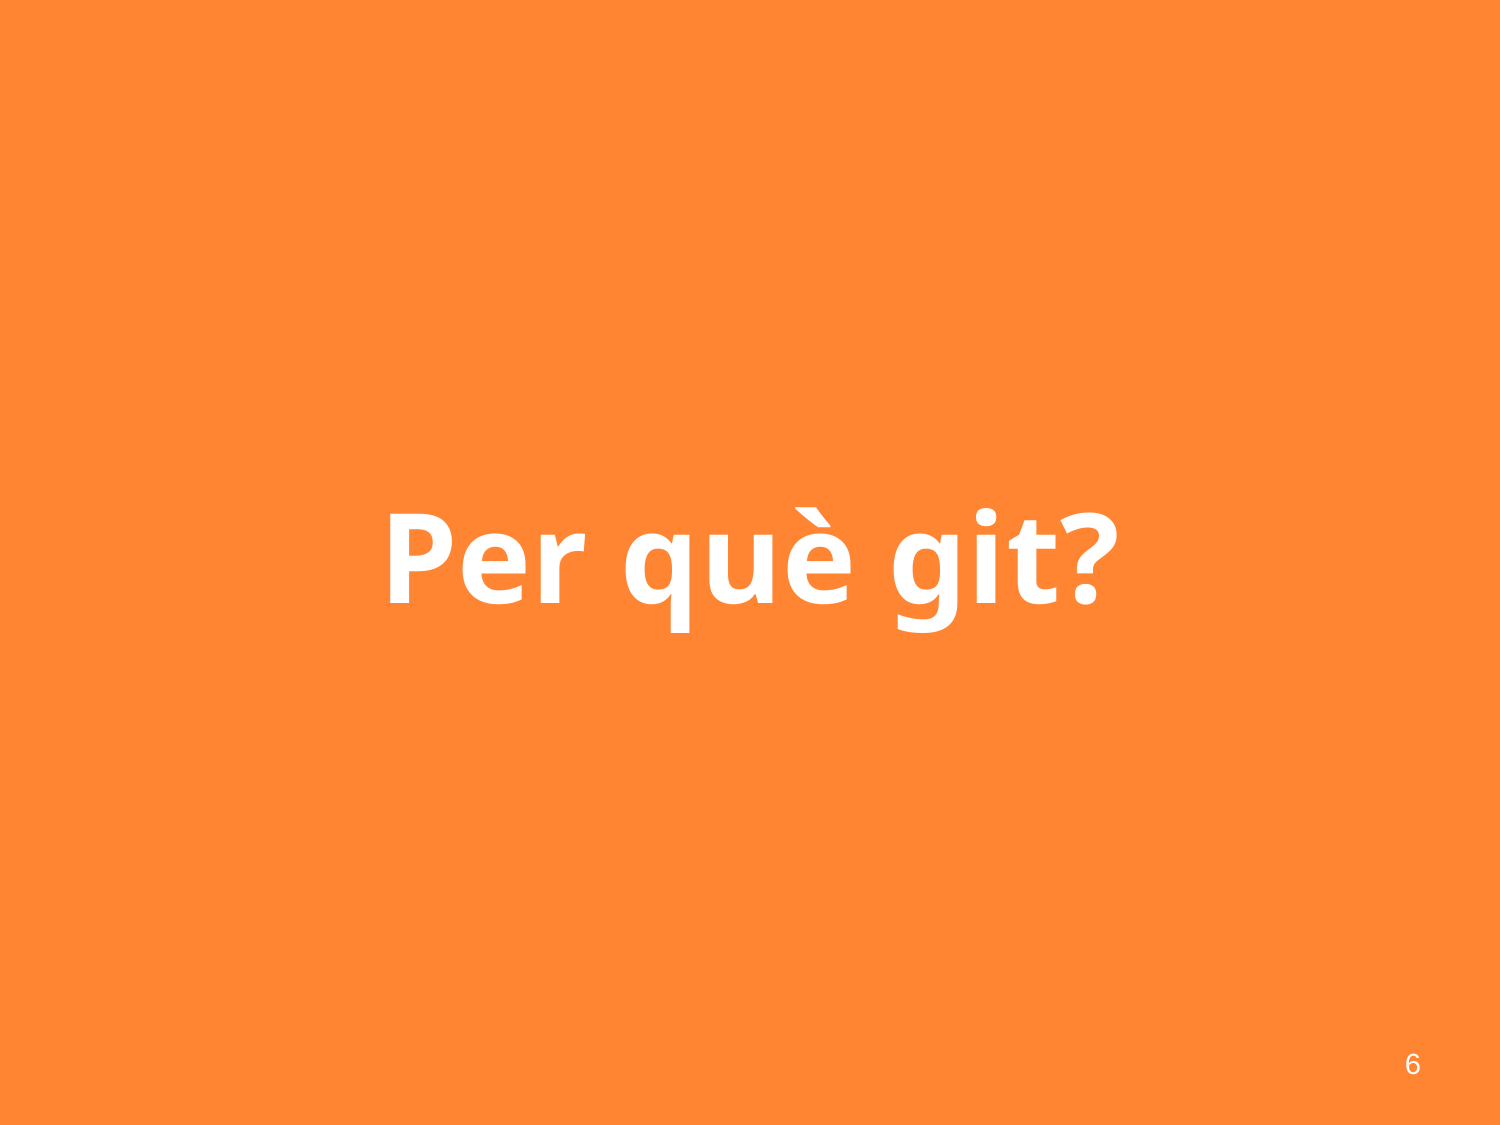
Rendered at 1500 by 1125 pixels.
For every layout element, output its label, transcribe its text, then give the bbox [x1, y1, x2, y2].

title Per què git? [51, 45, 1449, 1062]
slide_number ‹#› [1389, 1019, 1480, 1106]
